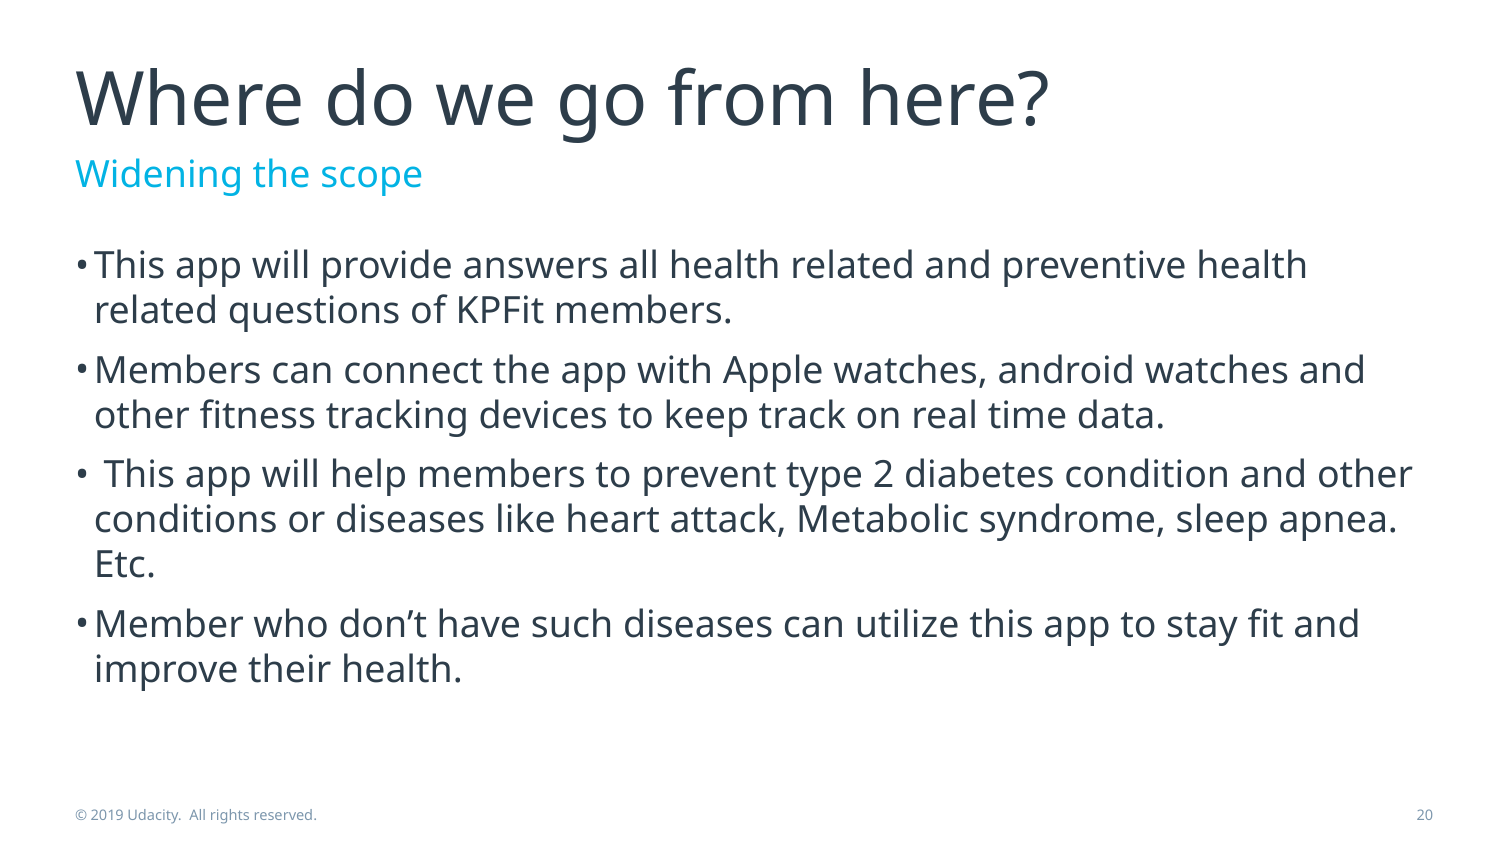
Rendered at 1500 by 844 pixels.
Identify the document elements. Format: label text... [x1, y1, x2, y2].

list © 2019 Udacity. All rights reserved. [75, 806, 725, 826]
slide_number 20 [1416, 806, 1434, 826]
list Widening the scope [75, 150, 1425, 201]
title Where do we go from here? [75, 50, 1425, 148]
list This app will provide answers all health related and preventive health related questions of KPFit members. Members can connect the app with Apple watches, android watches and other fitness tracking devices to keep track on real time data. This app will help members to prevent type 2 diabetes condition and other conditions or diseases like heart attack, Metabolic syndrome, sleep apnea. Etc. Member who don’t have such diseases can utilize this app to stay fit and improve their health. [75, 231, 1425, 700]
